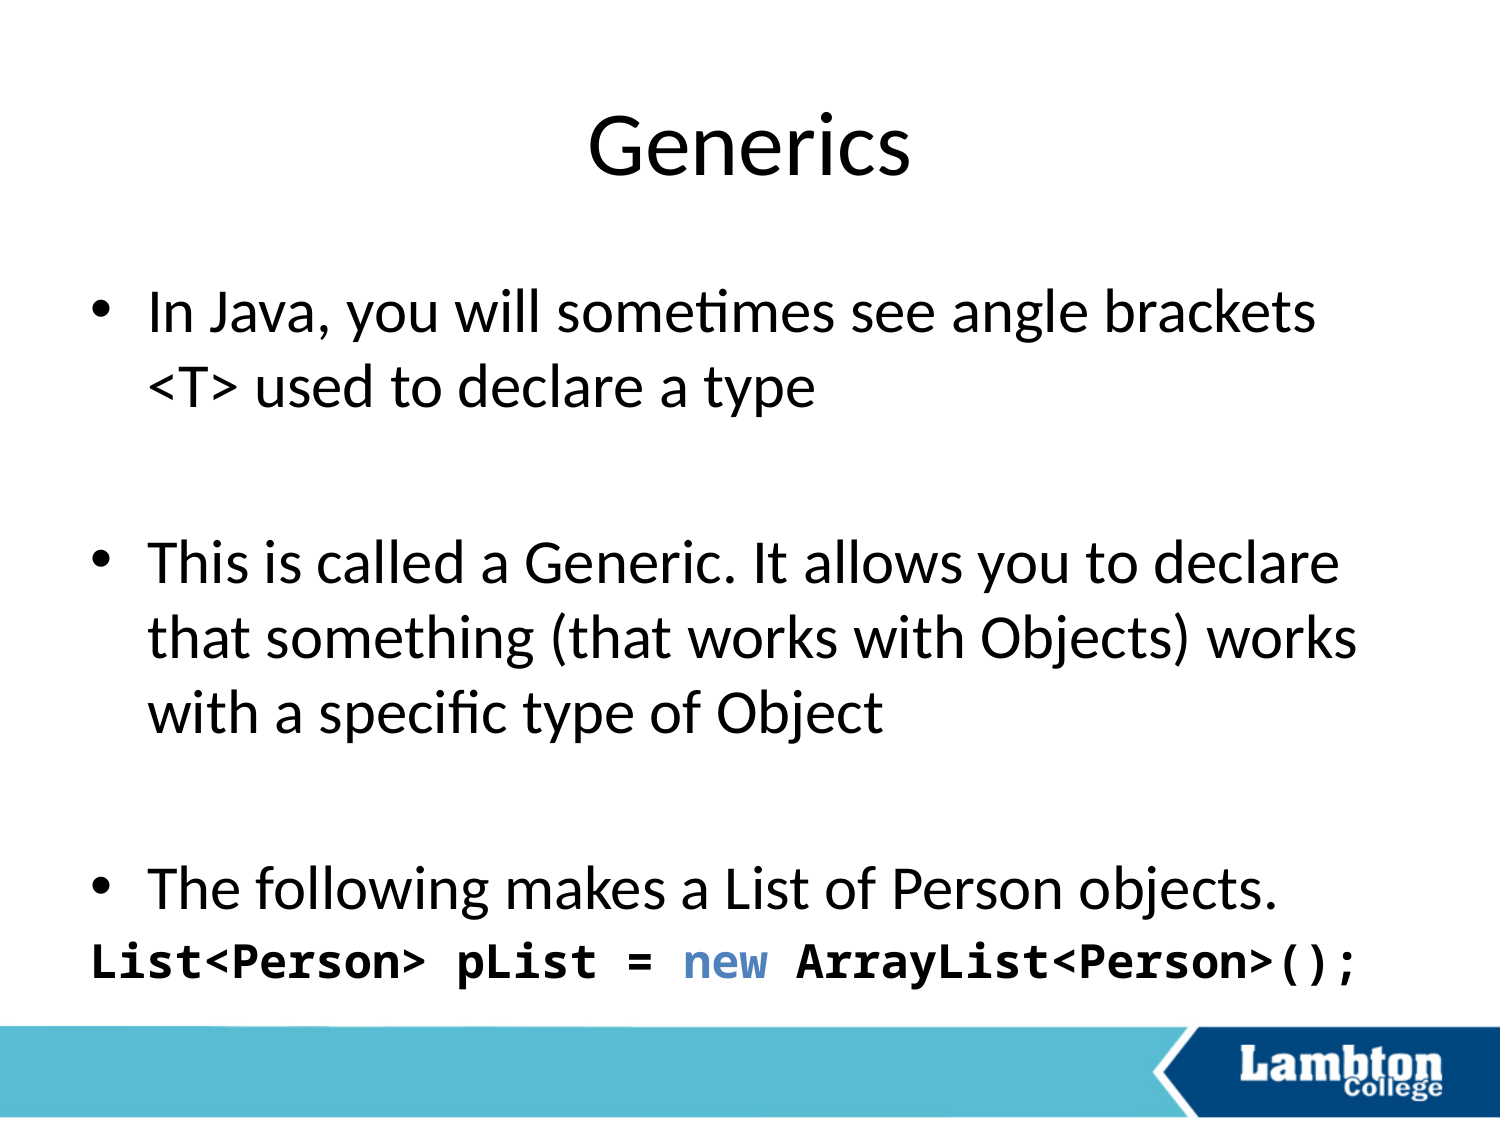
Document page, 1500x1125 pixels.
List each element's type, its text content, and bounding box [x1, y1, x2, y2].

picture [0, 0, 1500, 1125]
list In Java, you will sometimes see angle brackets <T> used to declare a type This is called a Generic. It allows you to declare that something (that works with Objects) works with a specific type of Object The following makes a List of Person objects. List<Person> pList = new ArrayList<Person>(); [75, 262, 1425, 1005]
title Generics [75, 45, 1425, 233]
